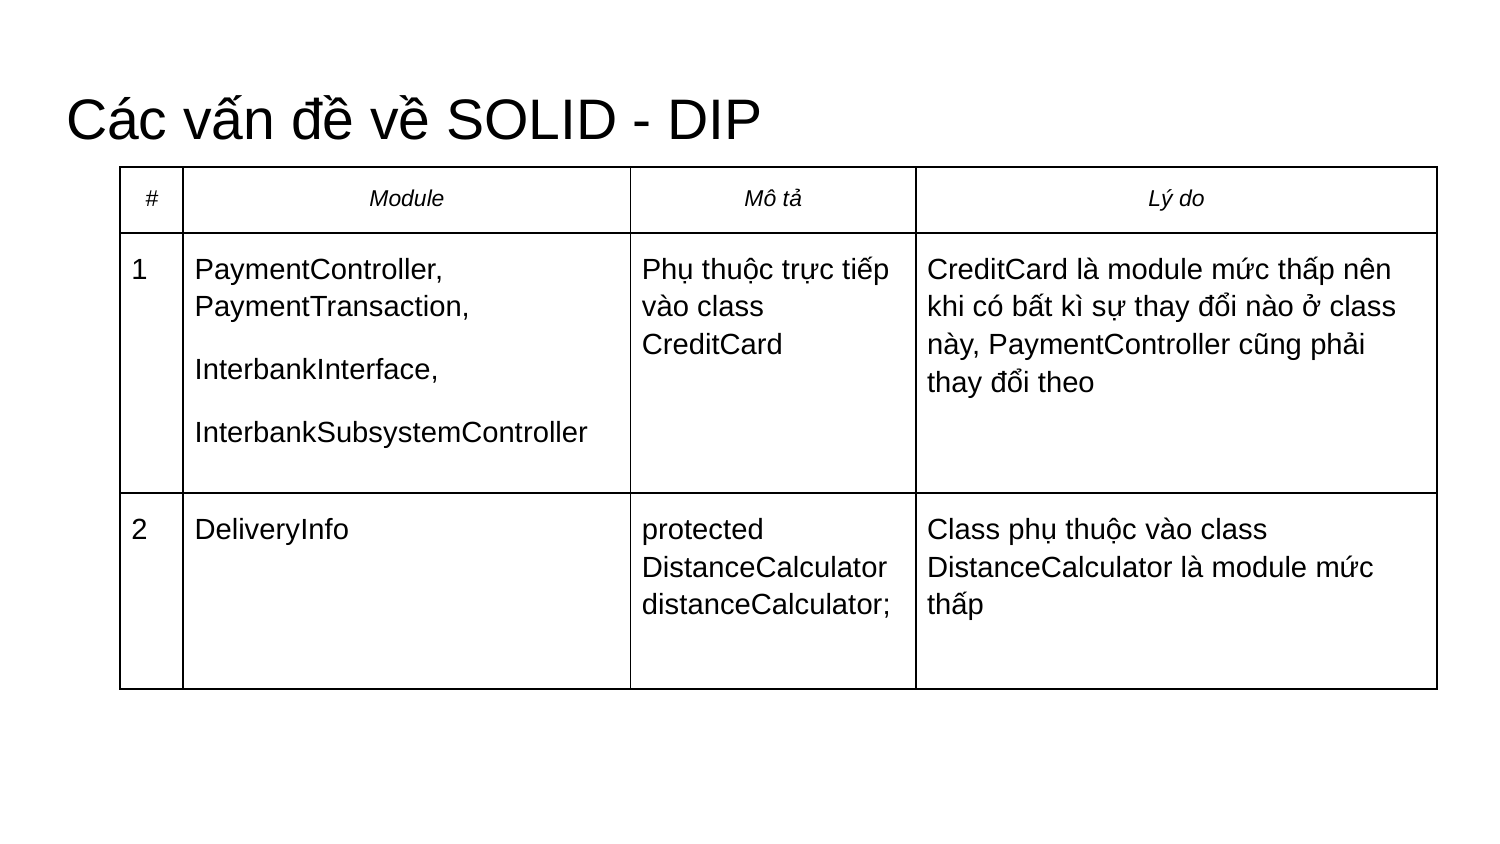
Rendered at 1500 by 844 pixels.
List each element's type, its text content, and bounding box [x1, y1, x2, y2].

table_cell protected DistanceCalculator distanceCalculator; [631, 494, 915, 688]
table_cell CreditCard là module mức thấp nên khi có bất kì sự thay đổi nào ở class này, PaymentController cũng phải thay đổi theo [917, 234, 1436, 492]
title Các vấn đề về SOLID - DIP [51, 72, 1449, 167]
table_header # [121, 168, 182, 232]
table_header Lý do [917, 168, 1436, 232]
table_cell DeliveryInfo [184, 494, 630, 688]
table_cell Phụ thuộc trực tiếp vào class CreditCard [631, 234, 915, 492]
table_cell Class phụ thuộc vào class DistanceCalculator là module mức thấp [917, 494, 1436, 688]
table_cell PaymentController, PaymentTransaction, InterbankInterface, InterbankSubsystemController [184, 234, 630, 492]
table_header Mô tả [631, 168, 915, 232]
table_cell 2 [121, 494, 182, 688]
table_header Module [184, 168, 630, 232]
table_cell 1 [121, 234, 182, 492]
